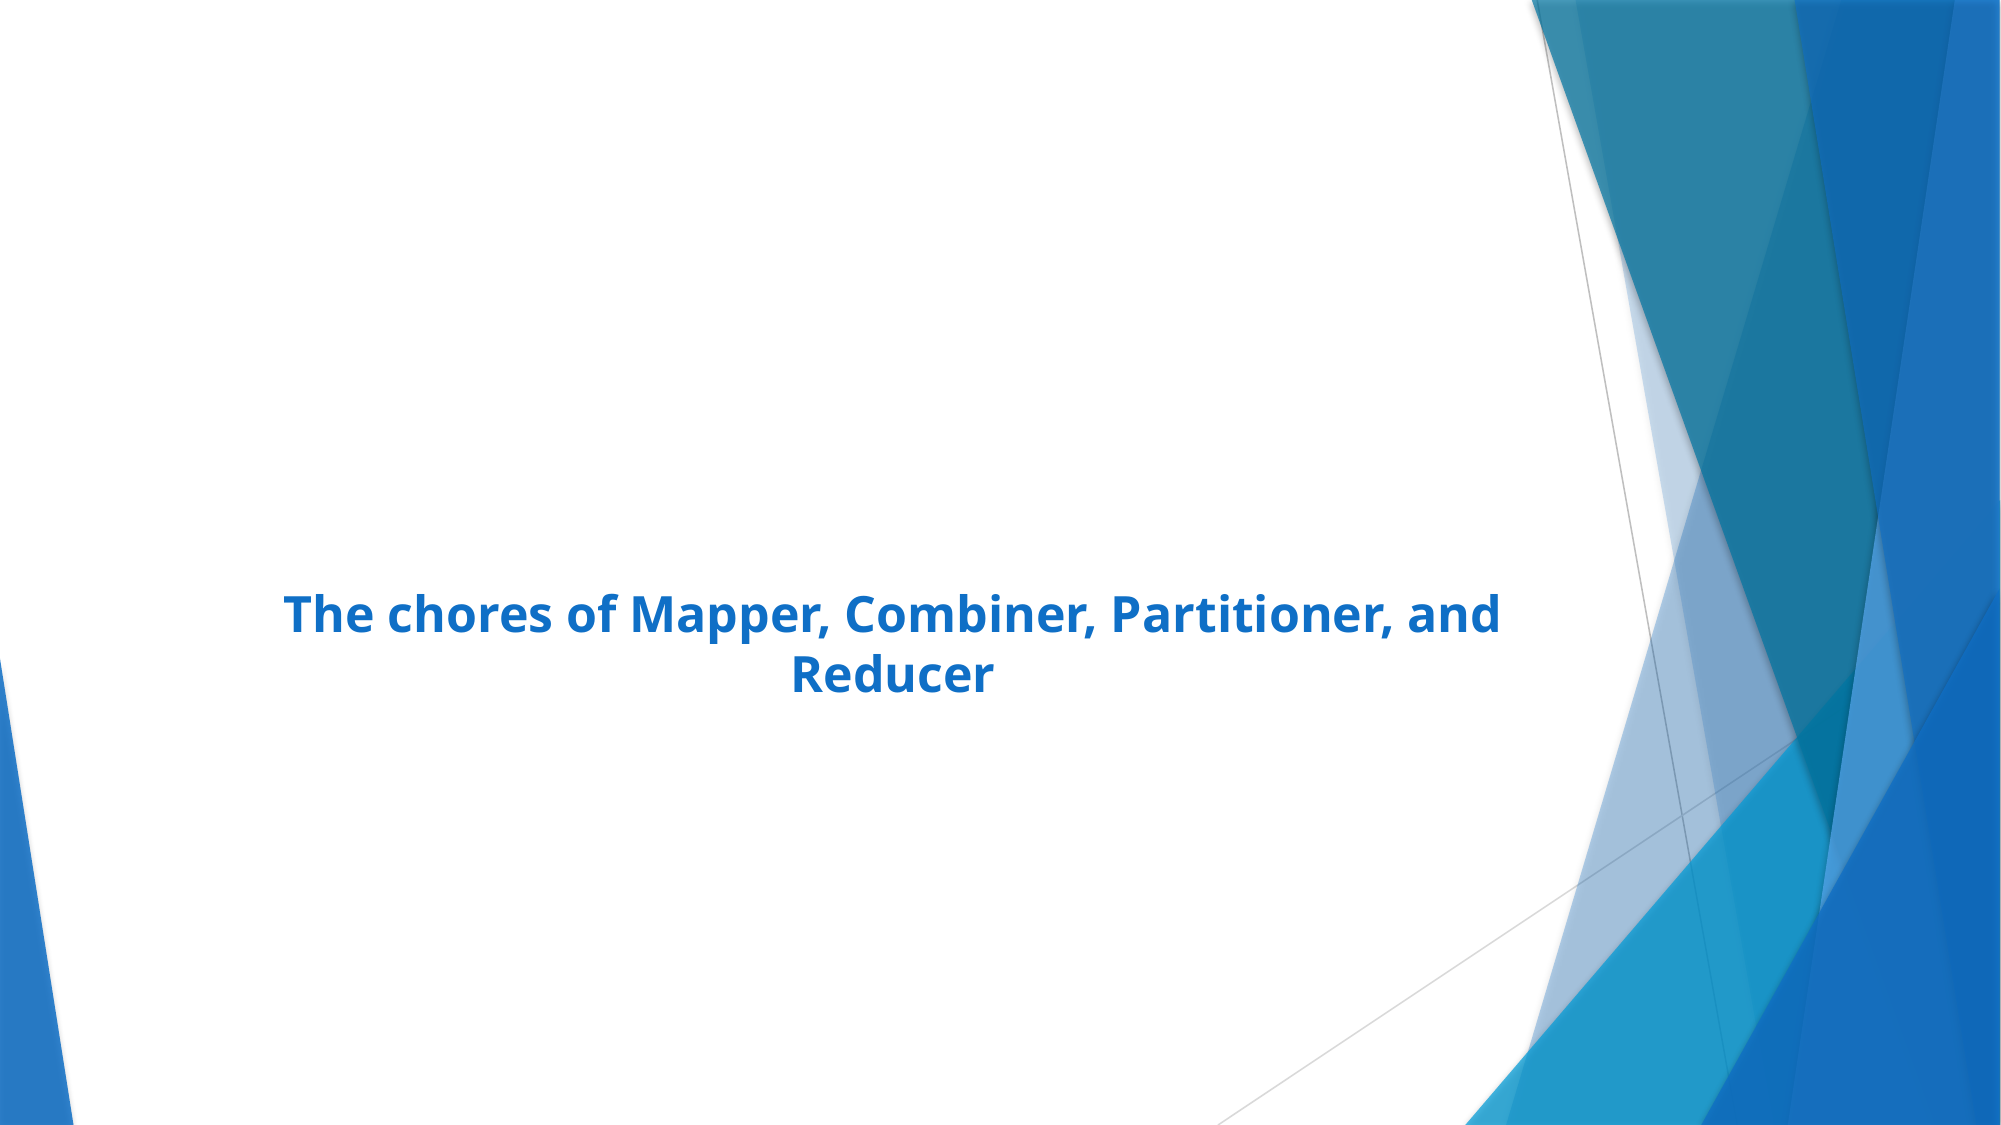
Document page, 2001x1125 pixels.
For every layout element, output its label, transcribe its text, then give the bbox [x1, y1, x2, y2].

title The chores of Mapper, Combiner, Partitioner, and Reducer [194, 515, 1592, 718]
